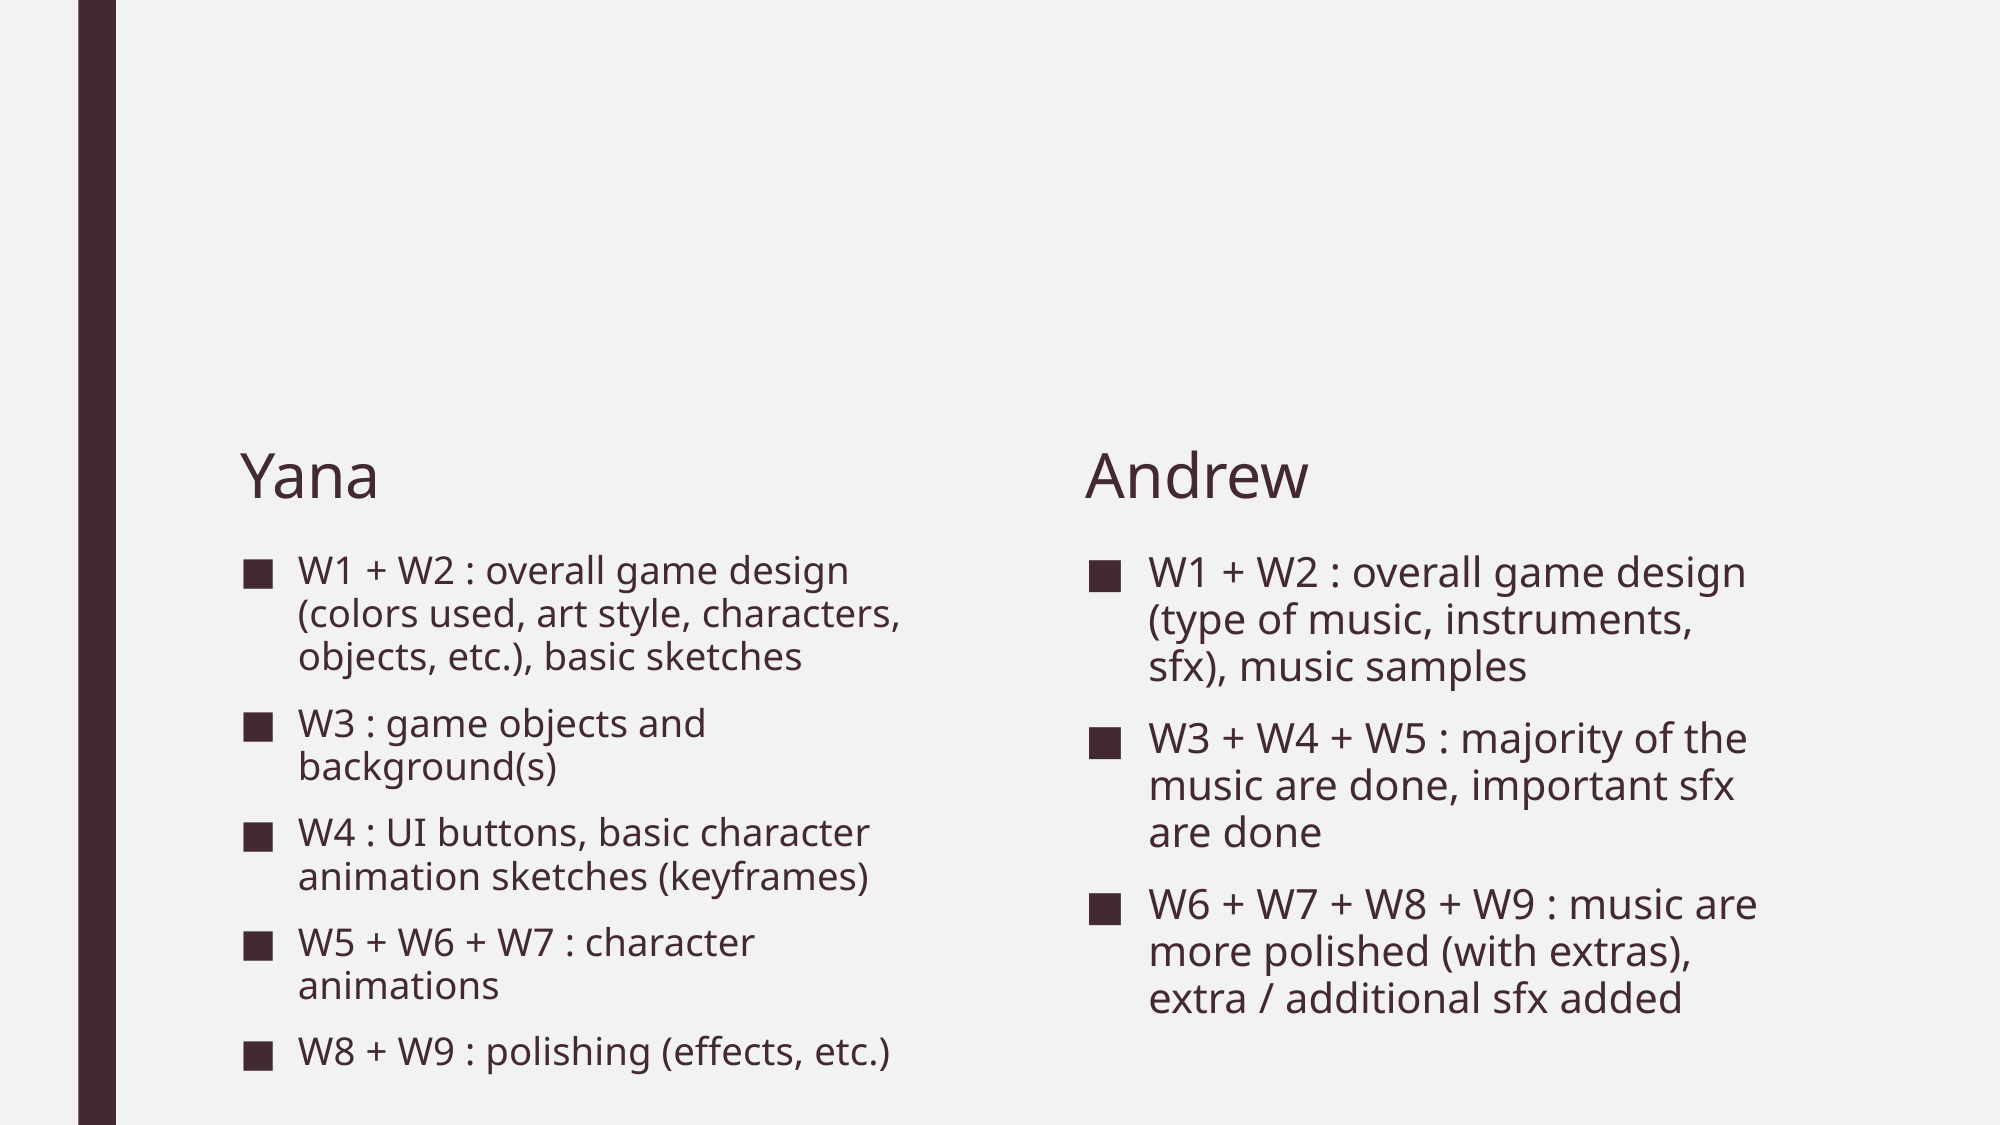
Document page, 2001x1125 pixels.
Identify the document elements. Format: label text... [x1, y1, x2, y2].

list Andrew [1070, 383, 1800, 520]
list W1 + W2 : overall game design (colors used, art style, characters, objects, etc.), basic sketches W3 : game objects and background(s) W4 : UI buttons, basic character animation sketches (keyframes) W5 + W6 + W7 : character animations W8 + W9 : polishing (effects, etc.) [225, 542, 954, 1093]
list Yana [225, 383, 954, 520]
list W1 + W2 : overall game design (type of music, instruments, sfx), music samples W3 + W4 + W5 : majority of the music are done, important sfx are done W6 + W7 + W8 + W9 : music are more polished (with extras), extra / additional sfx added [1070, 542, 1800, 1093]
